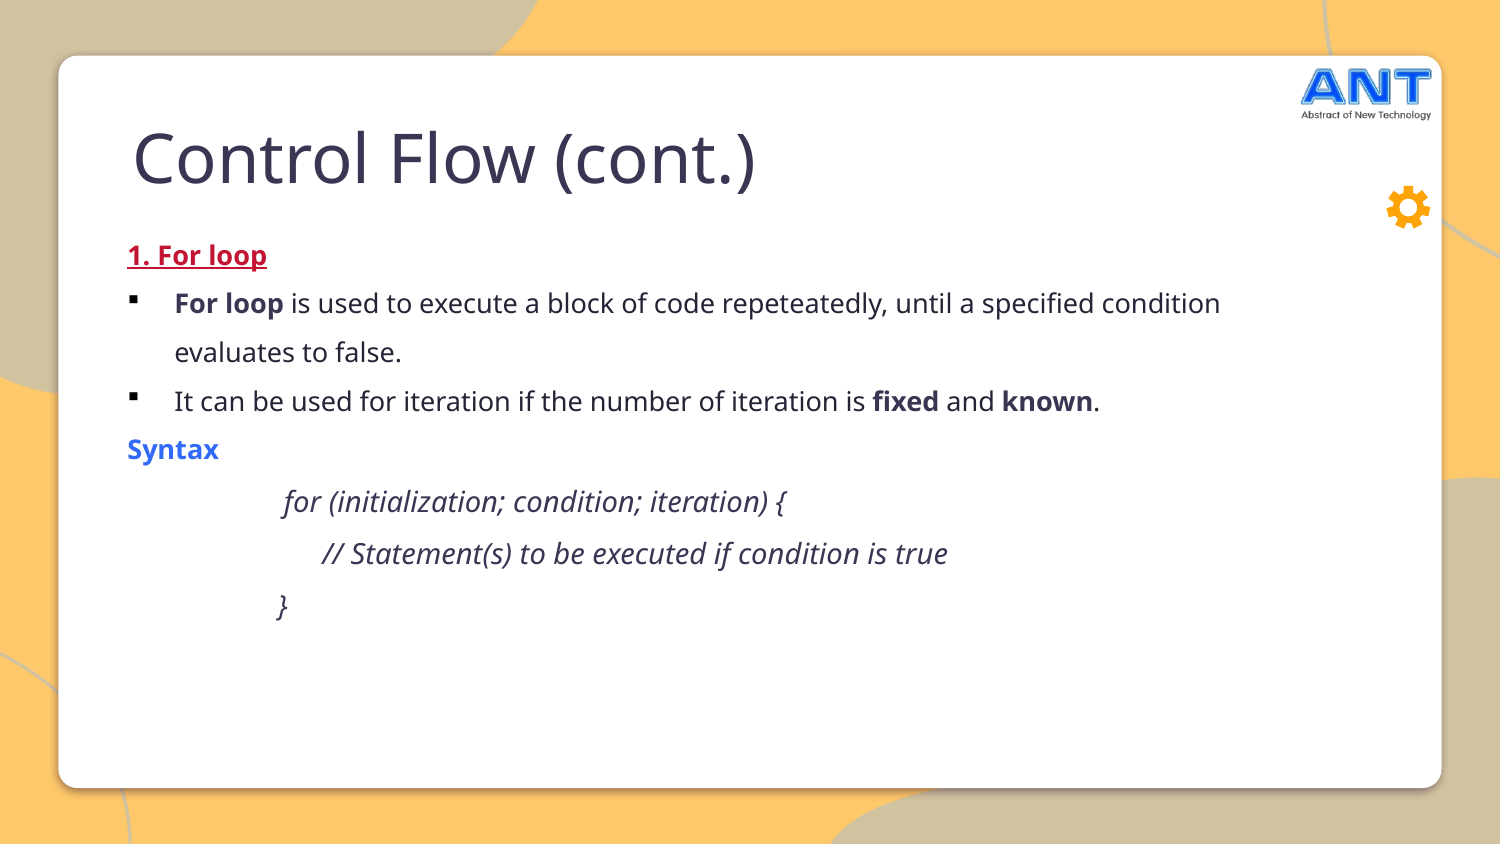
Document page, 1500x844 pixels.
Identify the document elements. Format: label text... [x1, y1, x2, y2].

picture [1300, 63, 1433, 140]
text_box 1. For loop For loop is used to execute a block of code repeteatedly, until a specified condition evaluates to false. It can be used for iteration if the number of iteration is fixed and known. Syntax for (initialization; condition; iteration) { // Statement(s) to be executed if condition is true } [112, 214, 1348, 631]
text_box [1386, 185, 1431, 229]
text_box Control Flow (cont.) [117, 87, 1383, 205]
